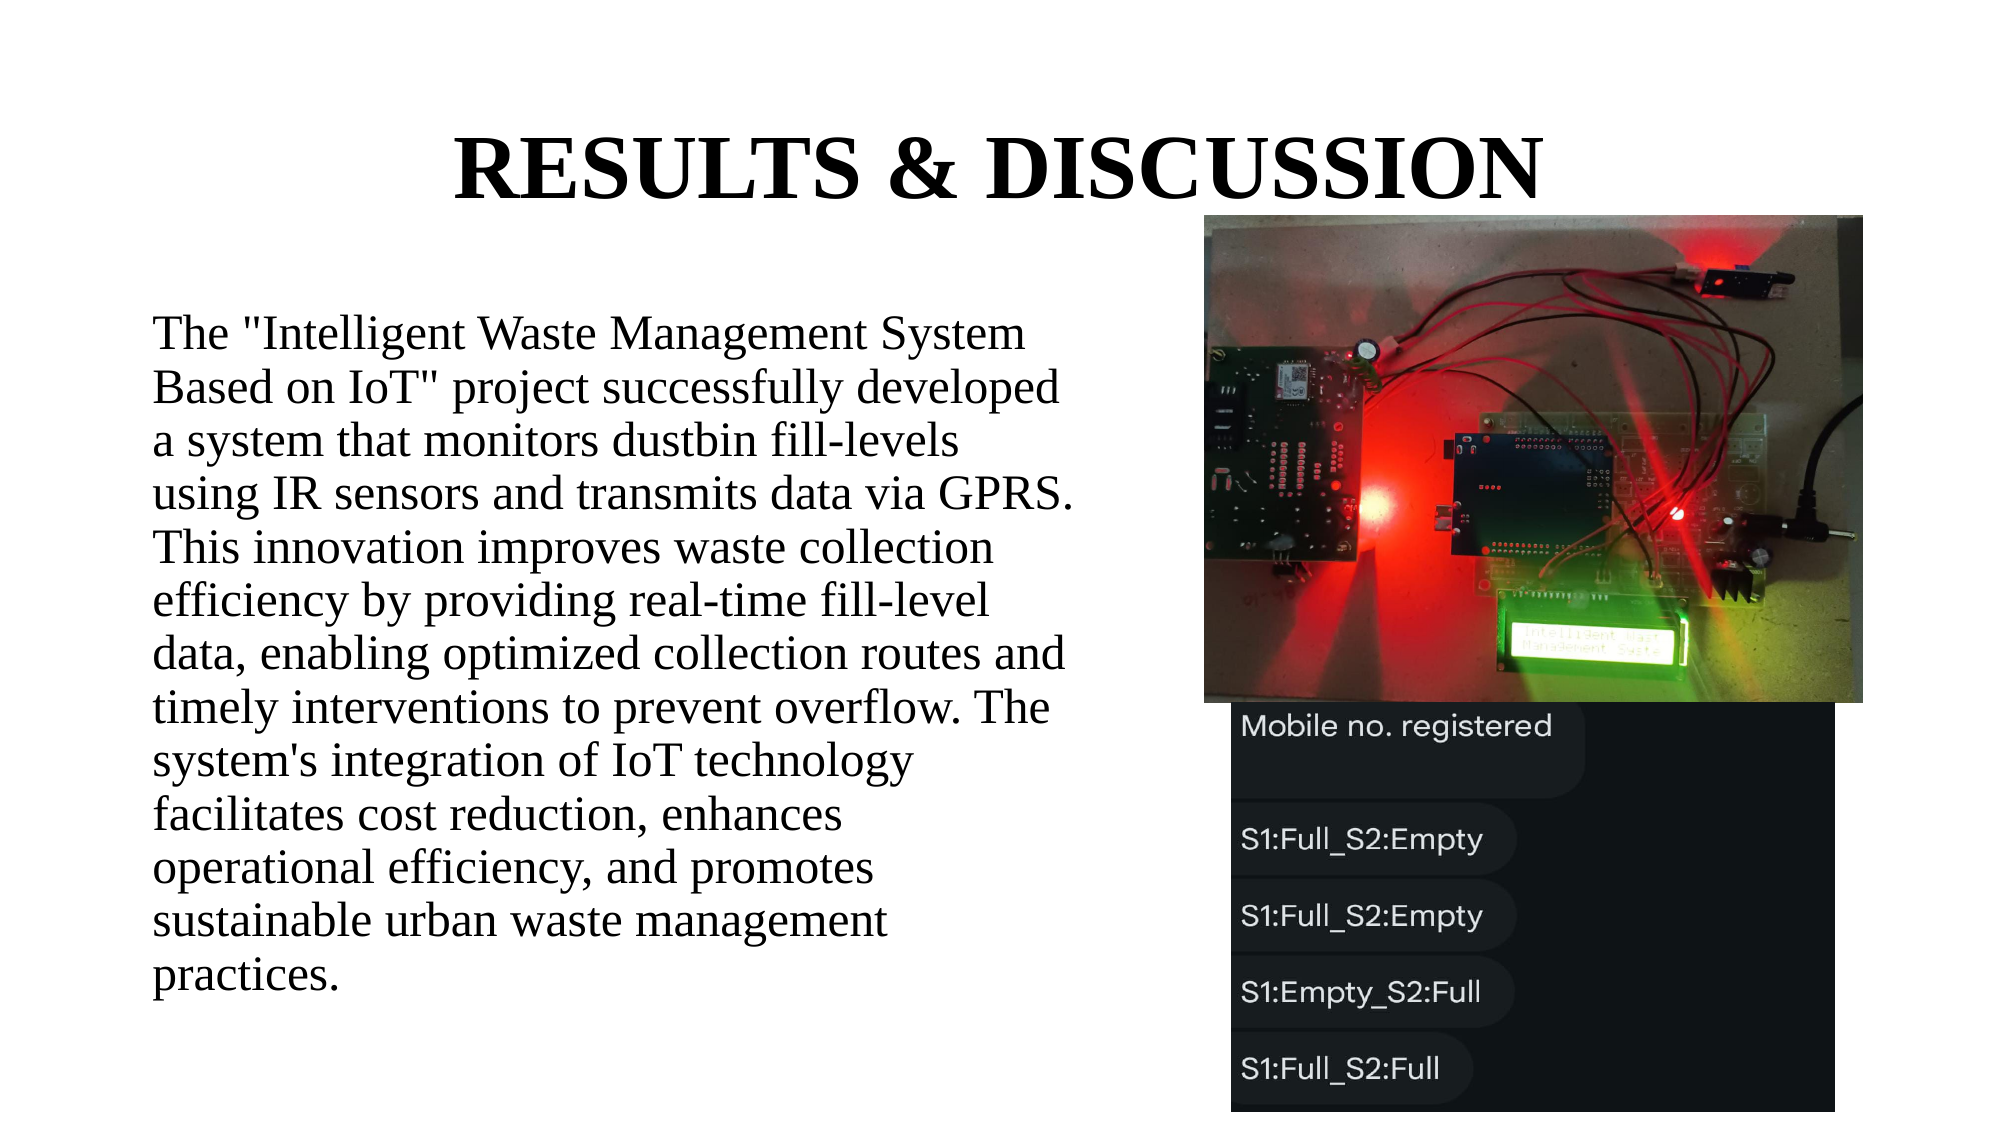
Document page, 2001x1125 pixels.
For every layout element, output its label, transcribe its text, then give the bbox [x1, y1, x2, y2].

picture [1204, 215, 1863, 1112]
list The "Intelligent Waste Management System Based on IoT" project successfully developed a system that monitors dustbin fill-levels using IR sensors and transmits data via GPRS. This innovation improves waste collection efficiency by providing real-time fill-level data, enabling optimized collection routes and timely interventions to prevent overflow. The system's integration of IoT technology facilitates cost reduction, enhances operational efficiency, and promotes sustainable urban waste management practices. [137, 299, 1091, 1014]
title RESULTS & DISCUSSION [137, 59, 1863, 278]
